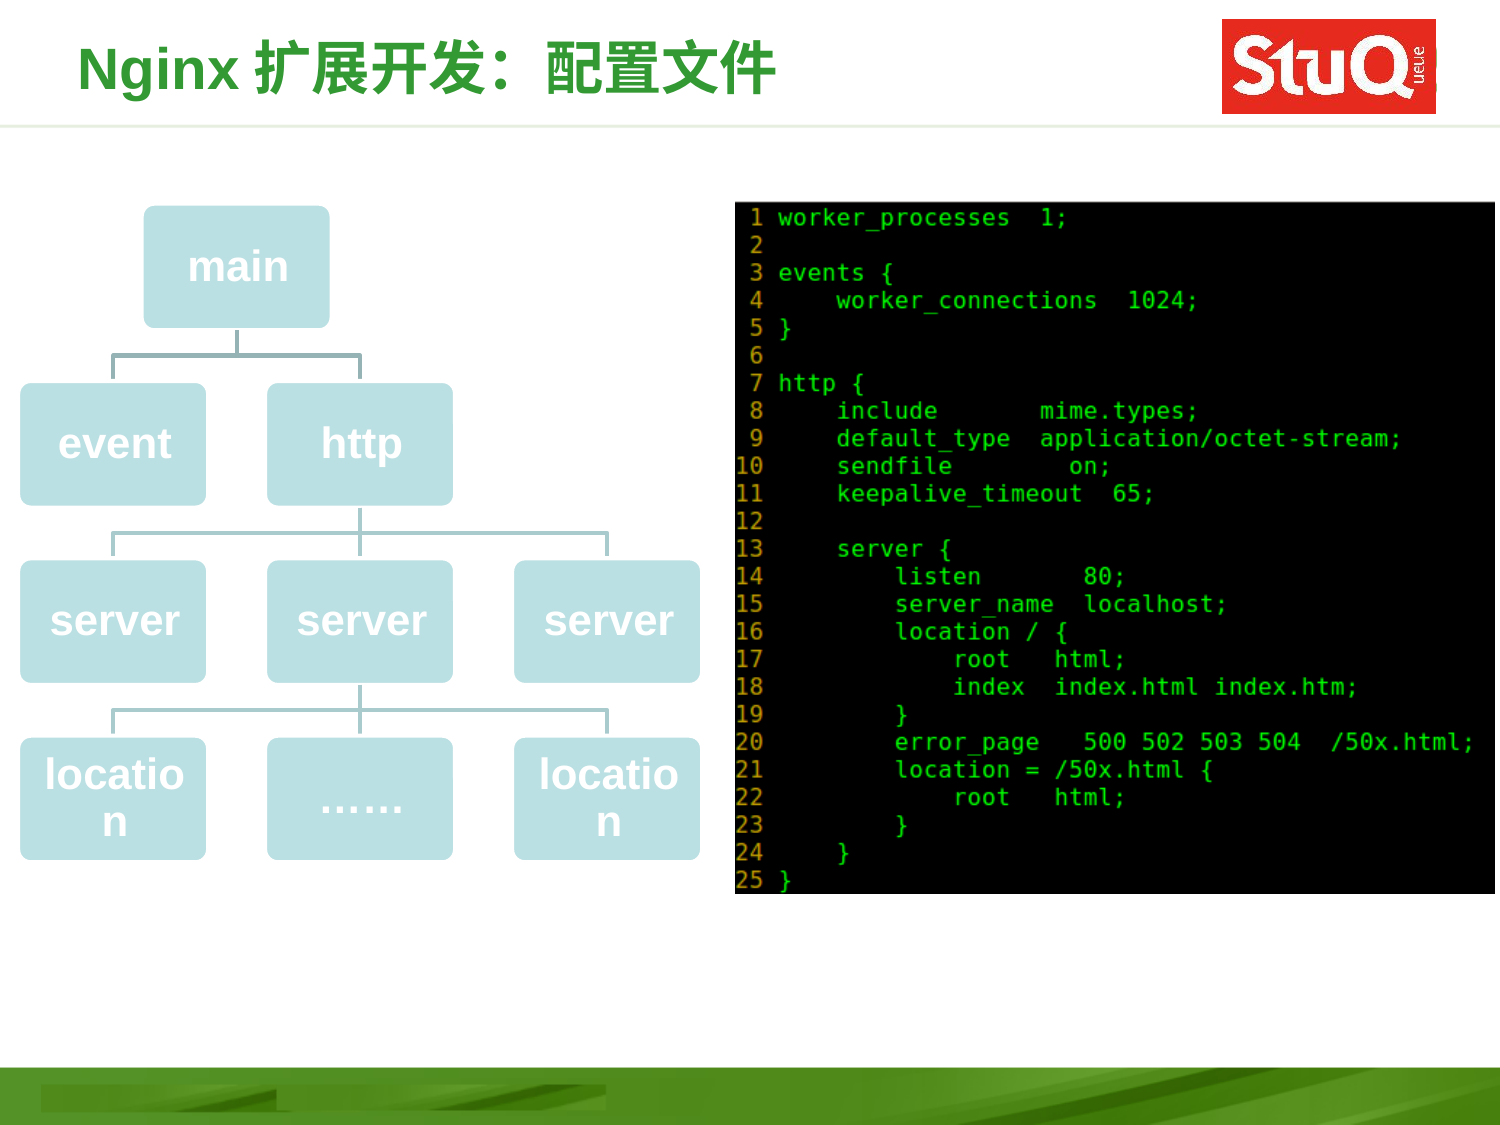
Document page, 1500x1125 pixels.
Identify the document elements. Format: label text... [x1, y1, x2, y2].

title Nginx扩展开发：配置文件 [62, 18, 1223, 114]
picture [0, 0, 1500, 1125]
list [17, 172, 703, 894]
